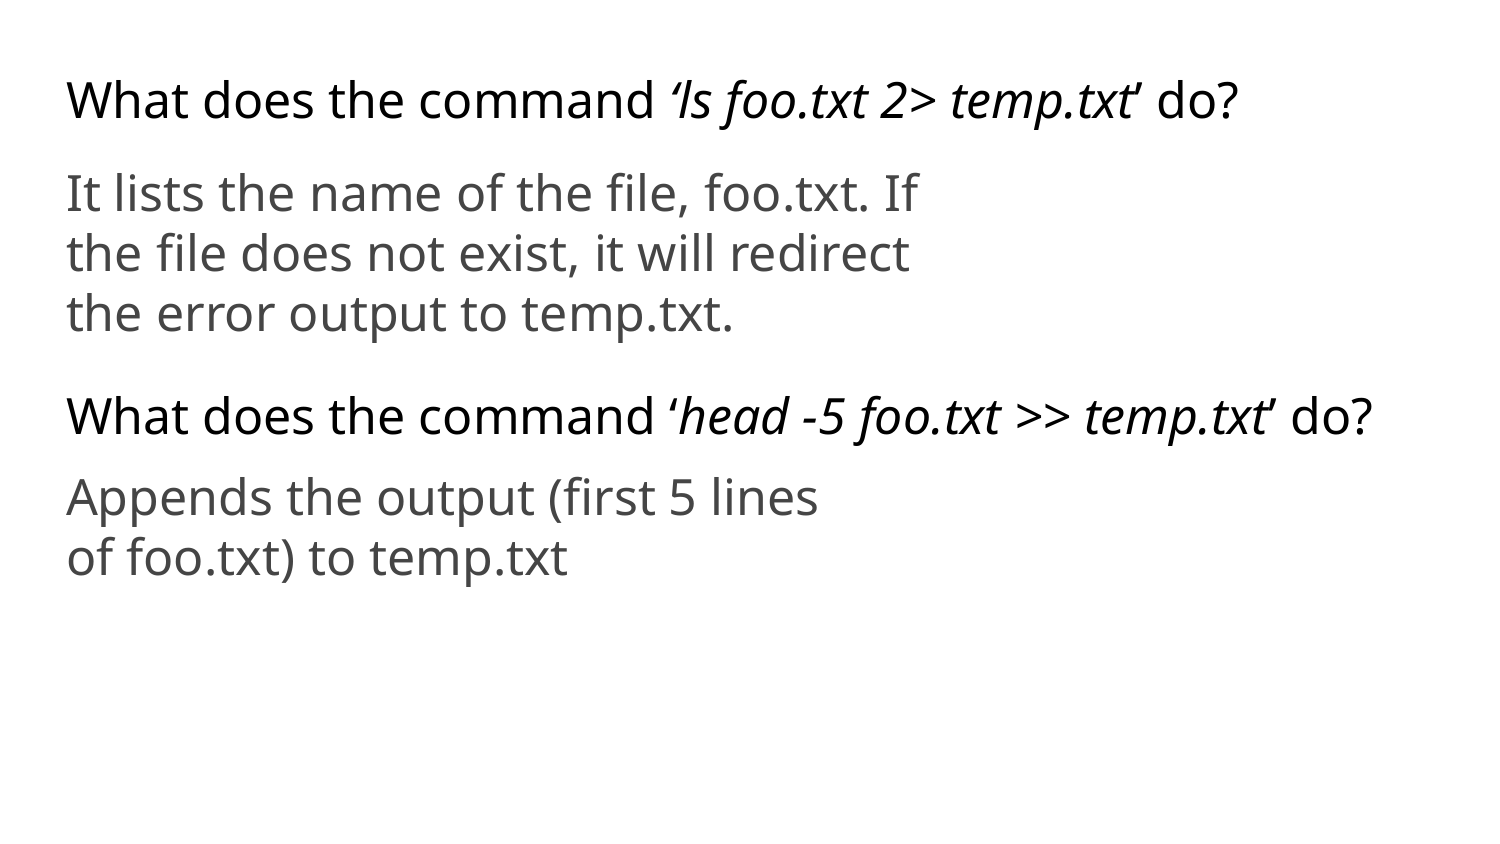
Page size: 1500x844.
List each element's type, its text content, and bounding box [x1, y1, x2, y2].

text_box Appends the output (first 5 lines of foo.txt) to temp.txt [51, 450, 891, 568]
list What does the command ‘ls foo.txt 2> temp.txt’ do? What does the command ‘head -5 foo.txt >> temp.txt’ do? [51, 41, 1449, 750]
text_box It lists the name of the file, foo.txt. If the file does not exist, it will redirect the error output to temp.txt. [51, 146, 955, 336]
